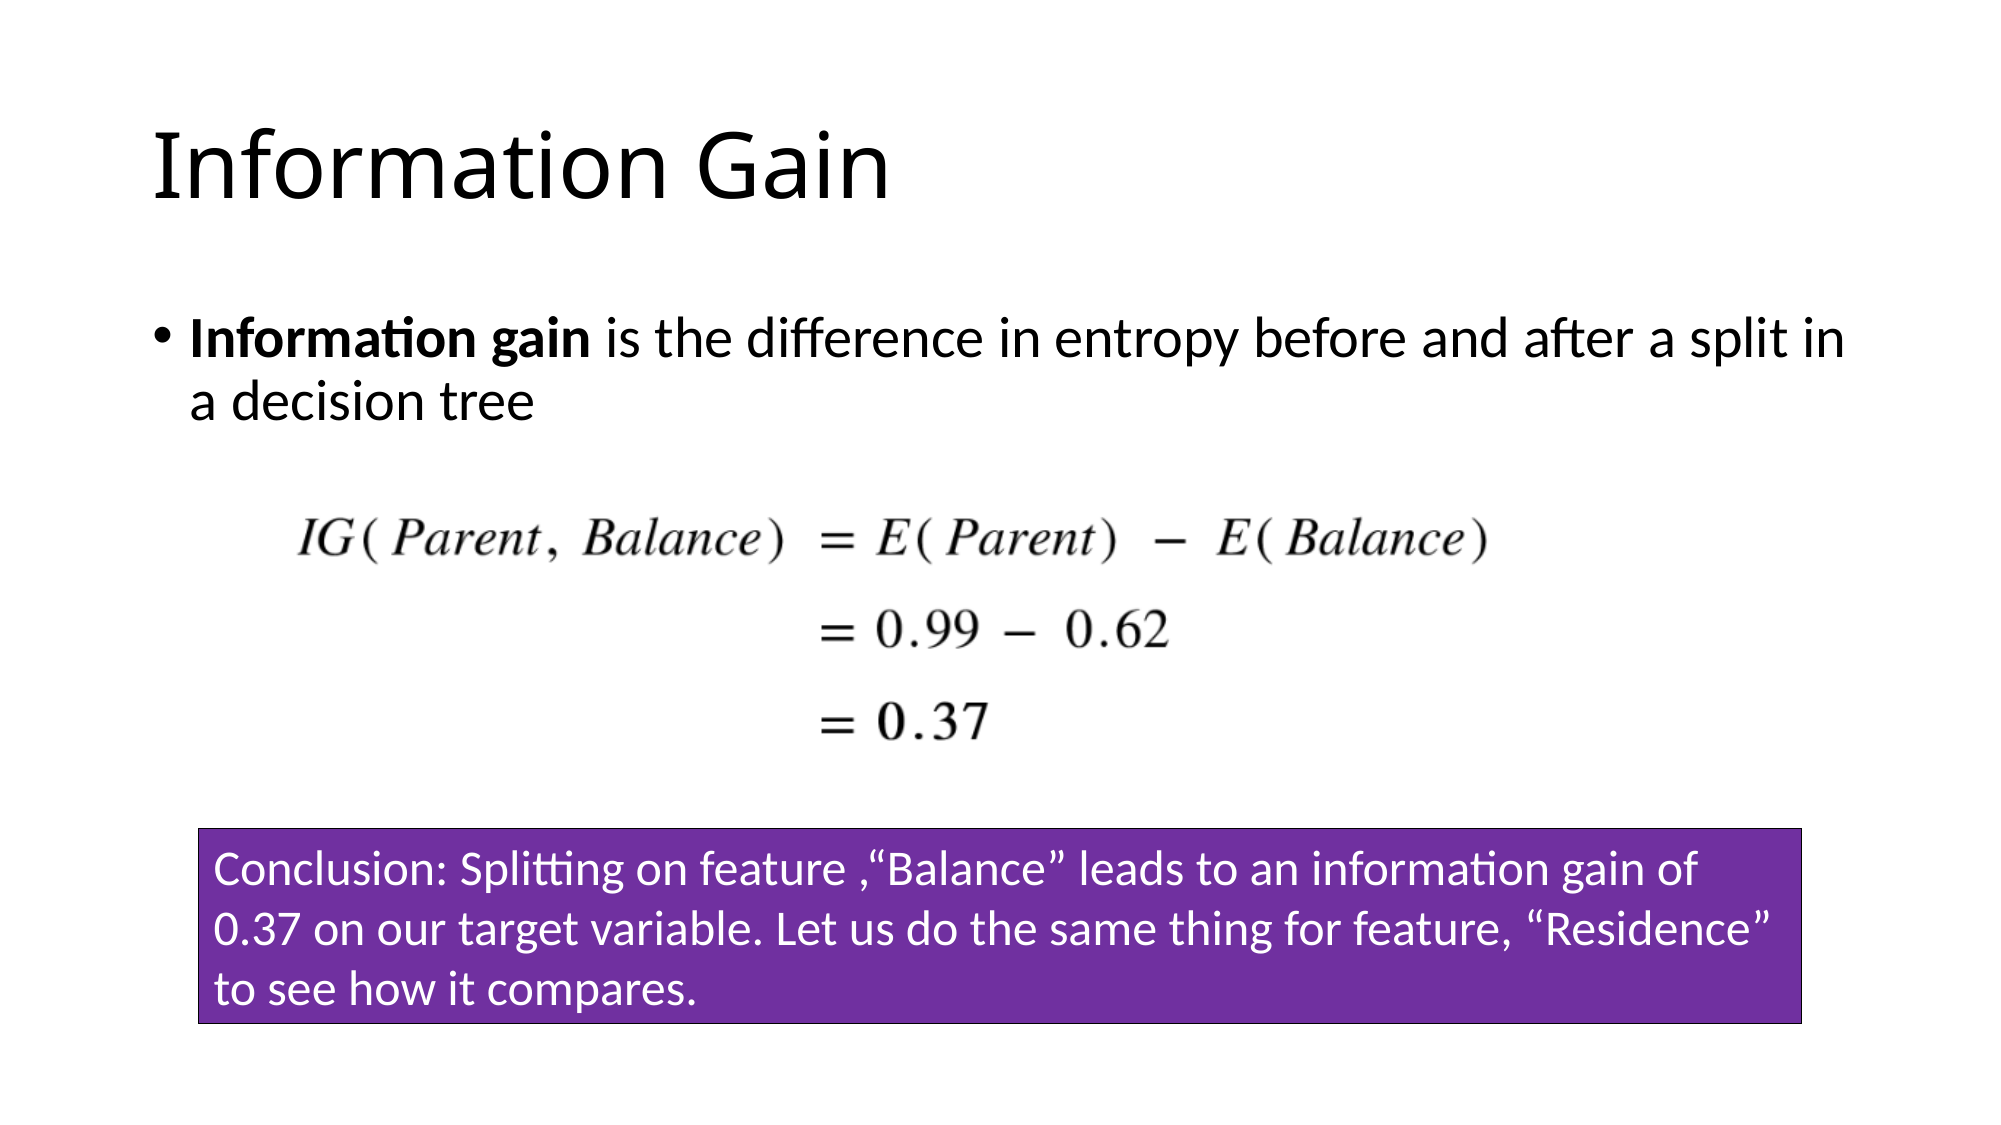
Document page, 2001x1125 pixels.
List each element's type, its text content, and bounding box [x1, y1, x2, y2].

title Information Gain [137, 59, 1863, 278]
text_box Conclusion: Splitting on feature ,“Balance” leads to an information gain of 0.37 on our target variable. Let us do the same thing for feature, “Residence” to see how it compares. [198, 828, 1802, 1024]
picture [285, 440, 1589, 789]
list Information gain is the difference in entropy before and after a split in a decision tree [137, 299, 1863, 1014]
